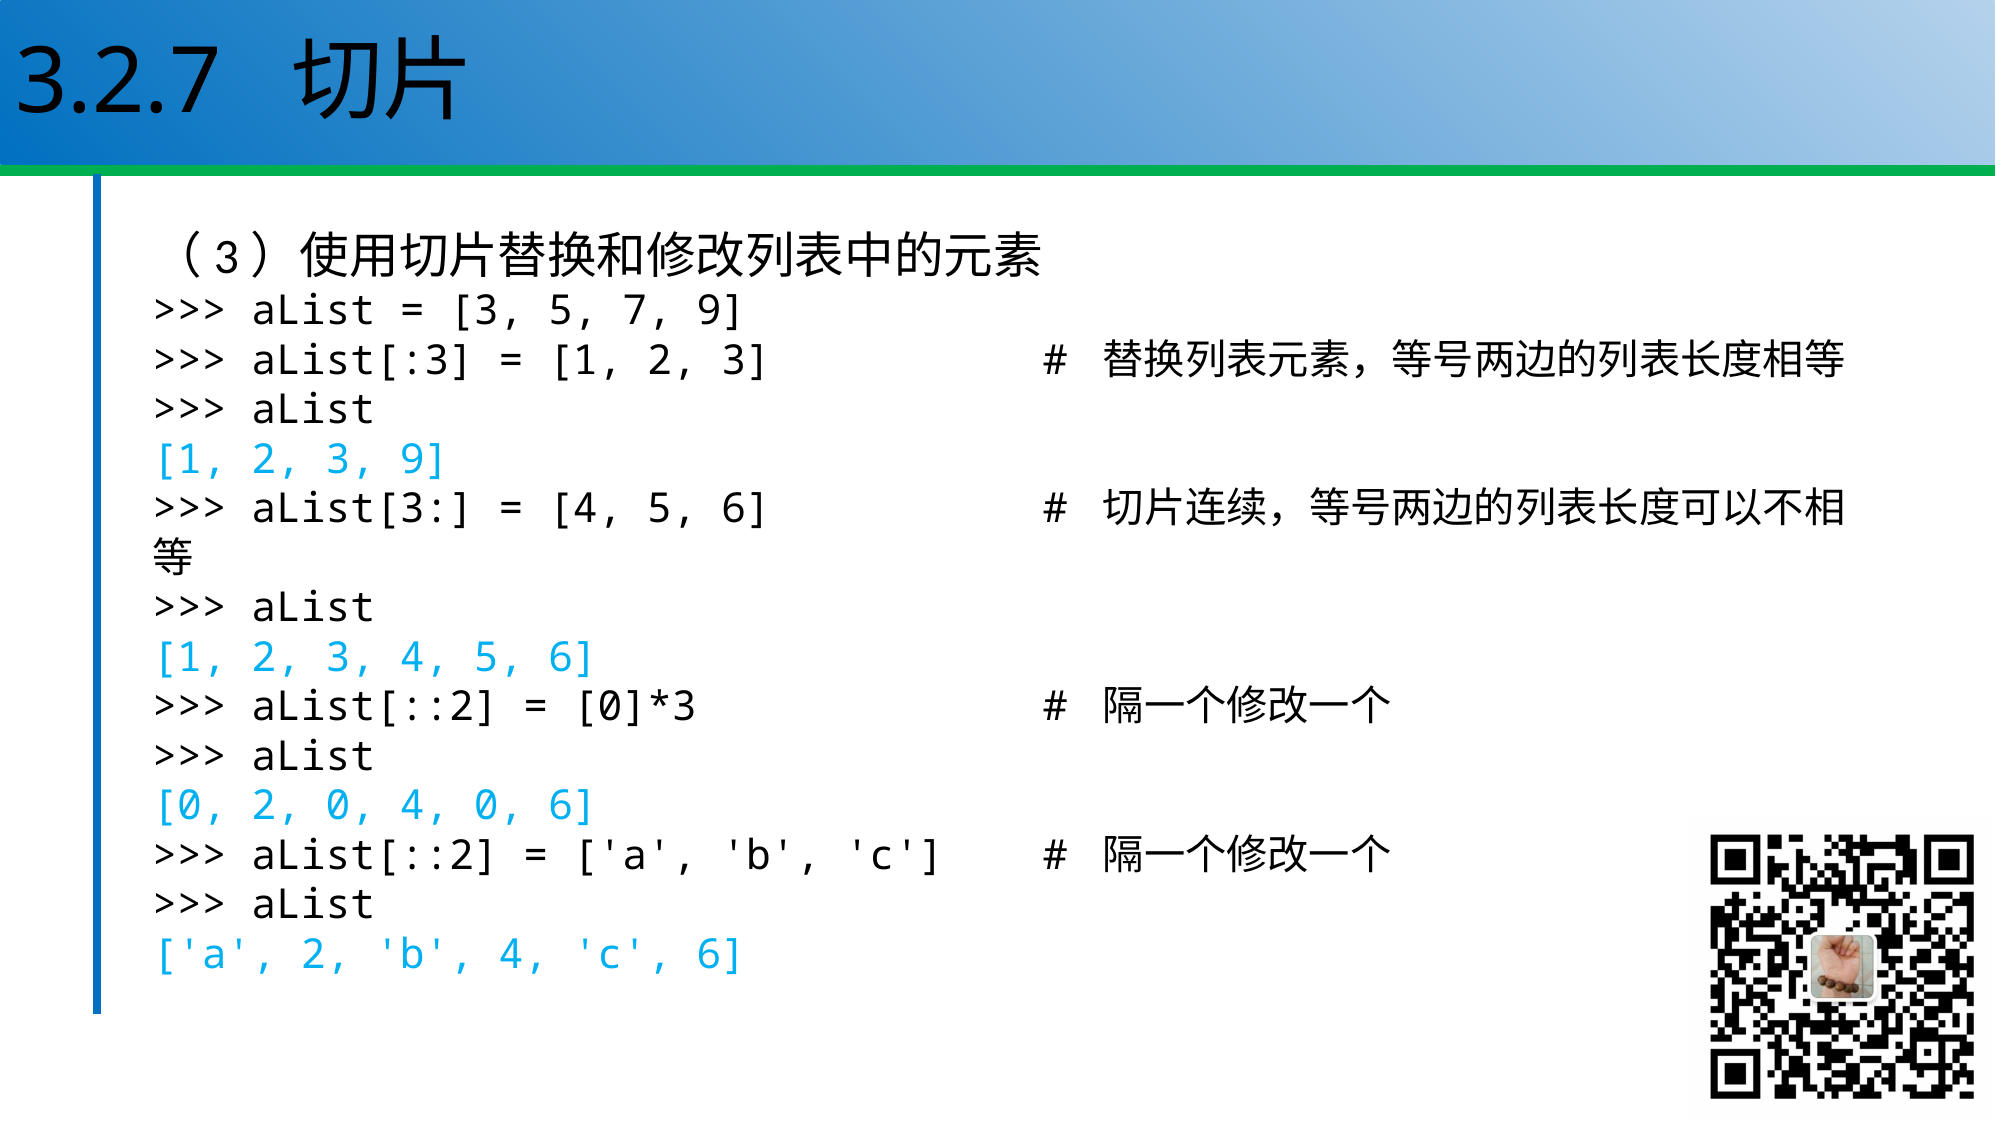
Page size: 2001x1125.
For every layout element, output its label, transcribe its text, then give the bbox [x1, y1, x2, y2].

slide_number [1412, 1042, 1863, 1103]
list （3）使用切片替换和修改列表中的元素 >>> aList = [3, 5, 7, 9] >>> aList[:3] = [1, 2, 3] # 替换列表元素，等号两边的列表长度相等 >>> aList [1, 2, 3, 9] >>> aList[3:] = [4, 5, 6] # 切片连续，等号两边的列表长度可以不相等 >>> aList [1, 2, 3, 4, 5, 6] >>> aList[::2] = [0]*3 # 隔一个修改一个 >>> aList [0, 2, 0, 4, 0, 6] >>> aList[::2] = ['a', 'b', 'c'] # 隔一个修改一个 >>> aList ['a', 2, 'b', 4, 'c', 6] [137, 216, 1863, 1043]
title 3.2.7 切片 [0, 0, 1995, 165]
picture [1689, 813, 1995, 1120]
